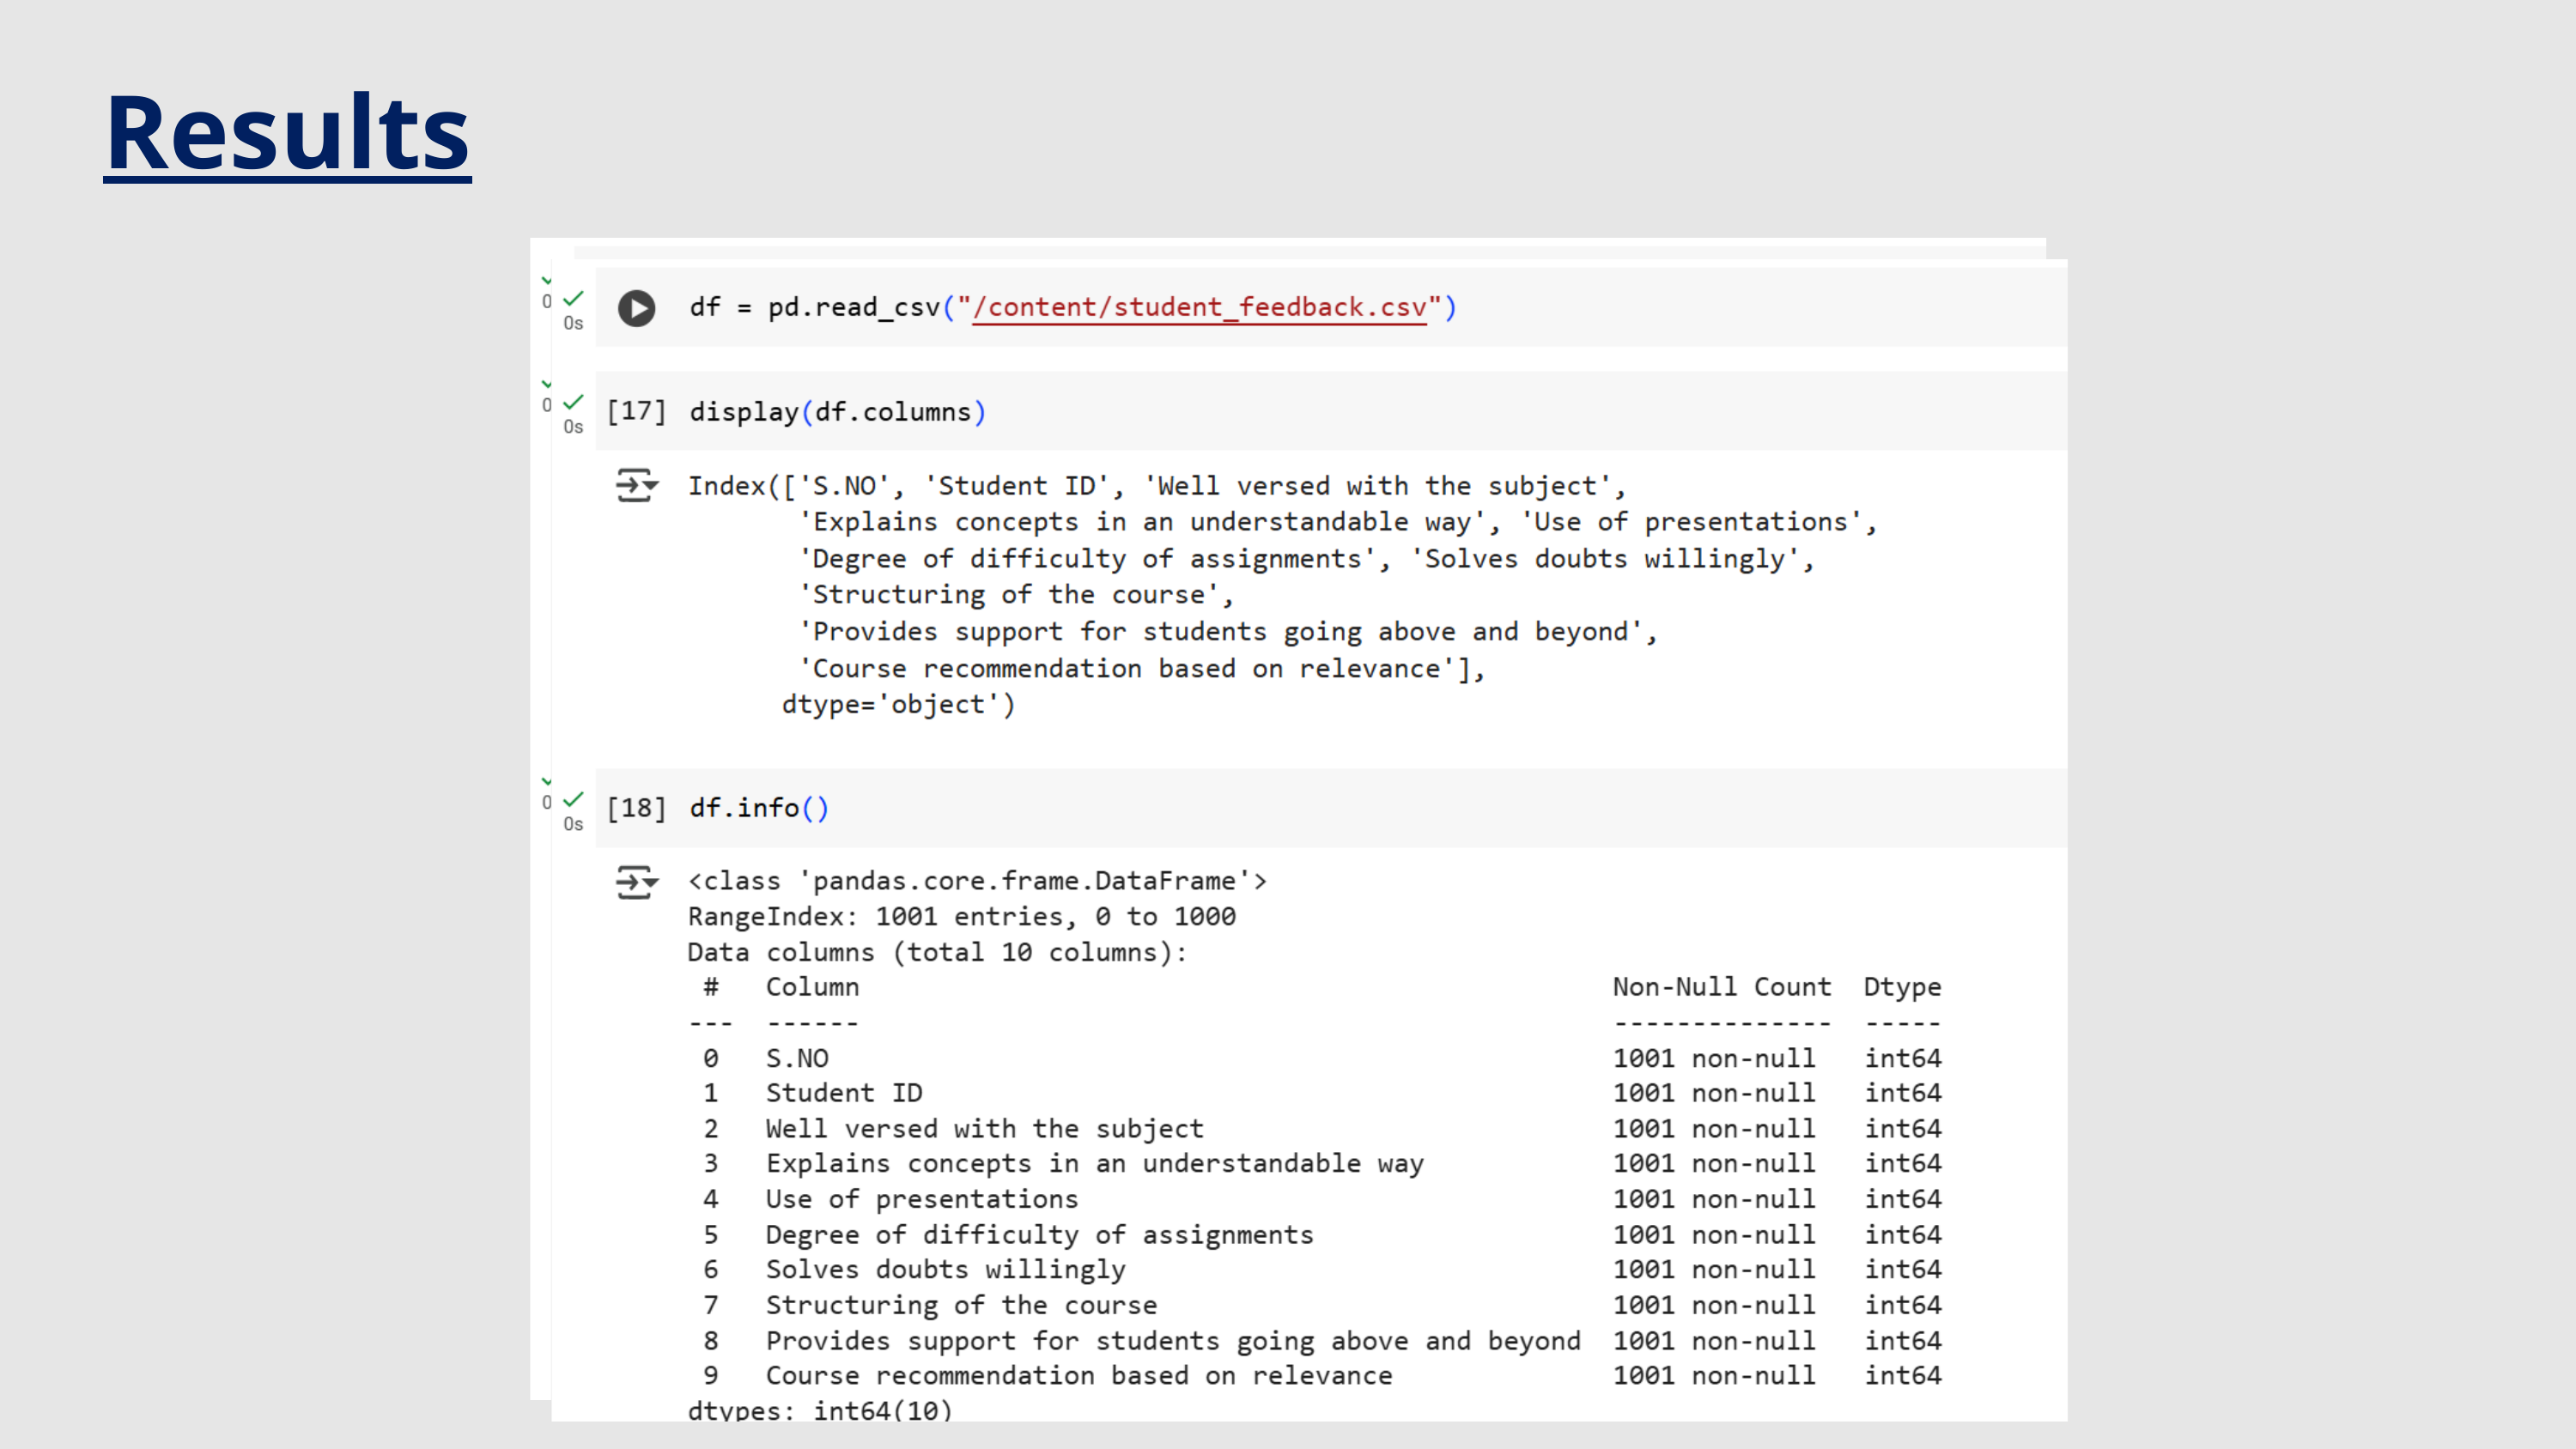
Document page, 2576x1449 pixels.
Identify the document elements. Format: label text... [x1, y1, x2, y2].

text_box Results [102, 46, 497, 190]
text_box [529, 238, 2047, 1400]
text_box [550, 259, 2069, 1422]
